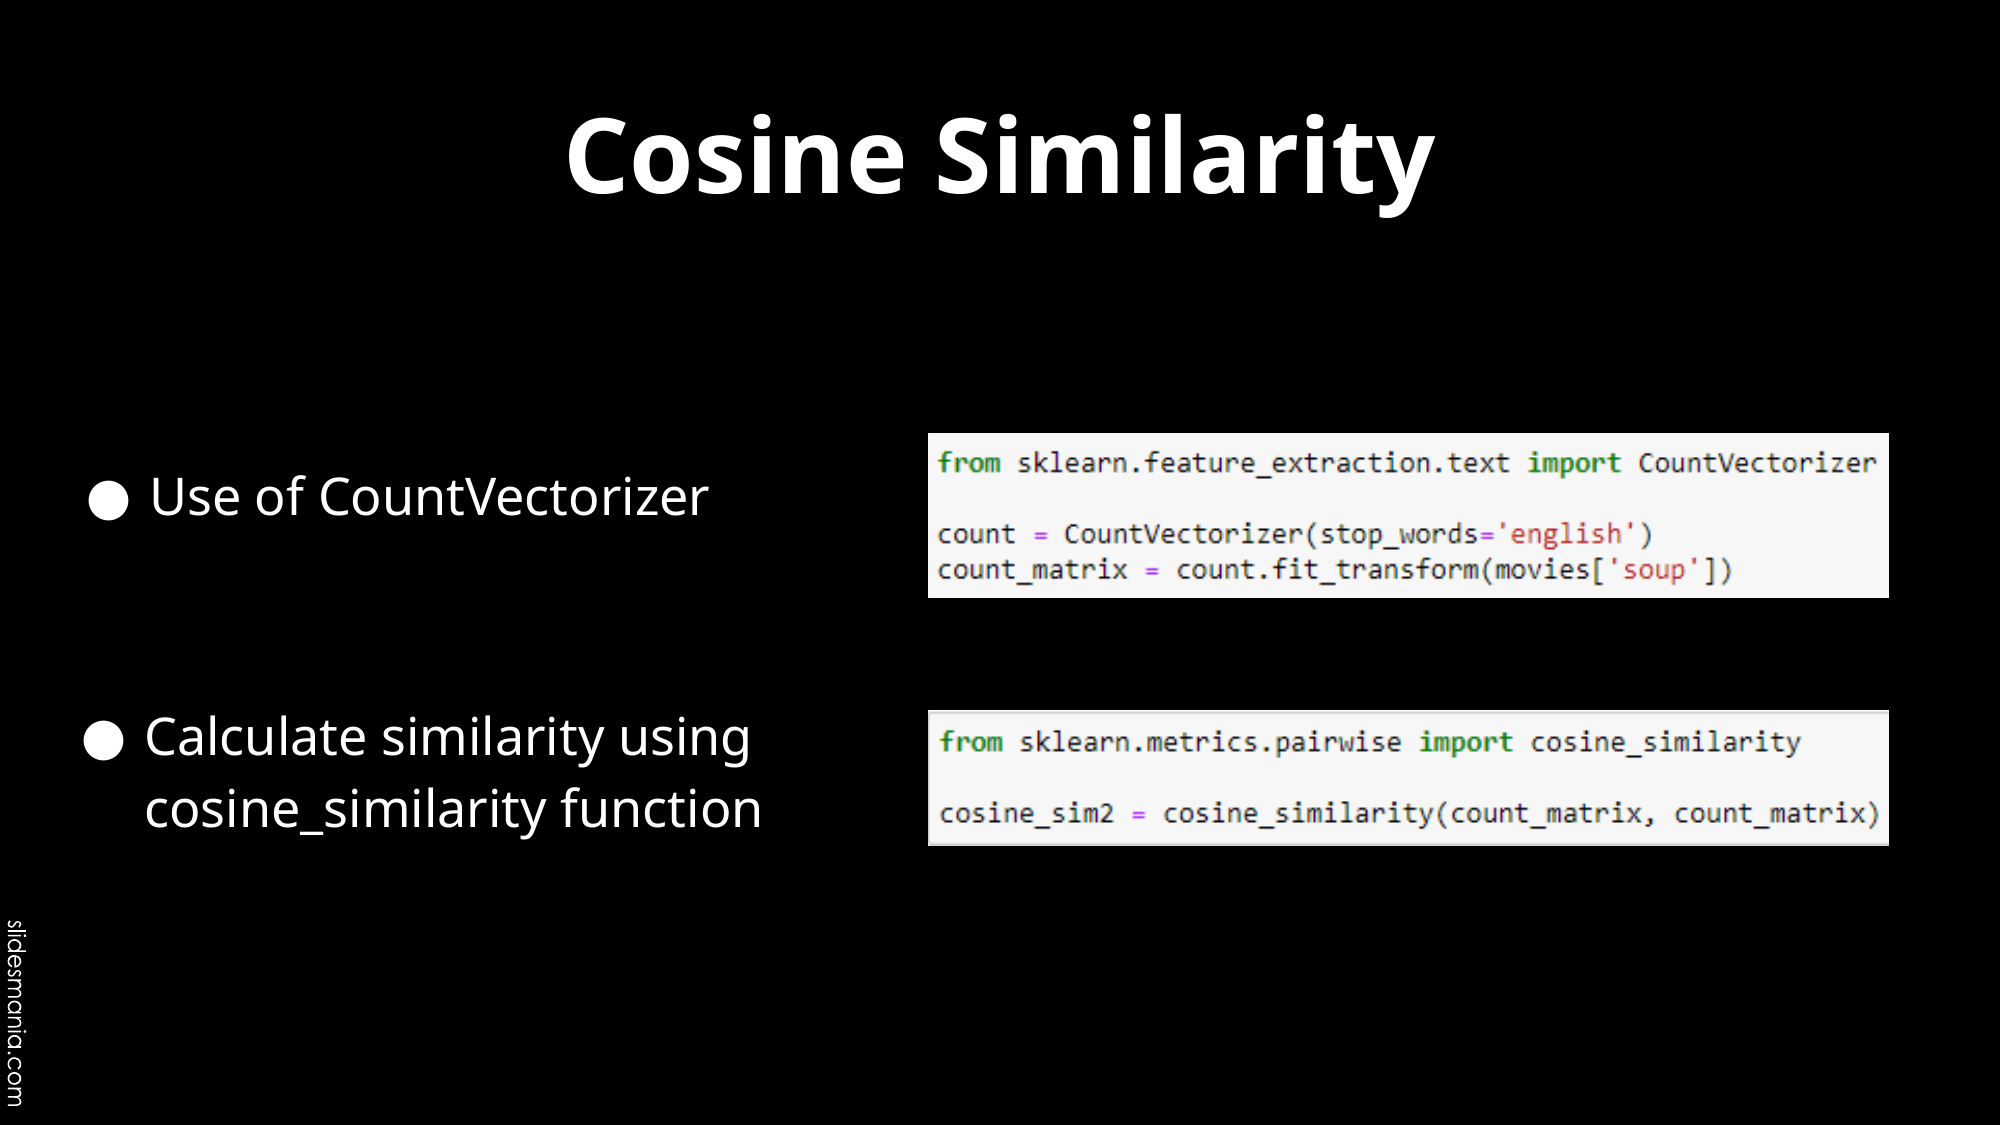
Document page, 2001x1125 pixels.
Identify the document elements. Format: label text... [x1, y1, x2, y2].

title Cosine Similarity [68, 69, 1932, 271]
picture [928, 433, 1890, 598]
picture [928, 710, 1890, 846]
list Use of CountVectorizer [54, 434, 926, 598]
text_box Calculate similarity using cosine_similarity function [54, 679, 882, 853]
